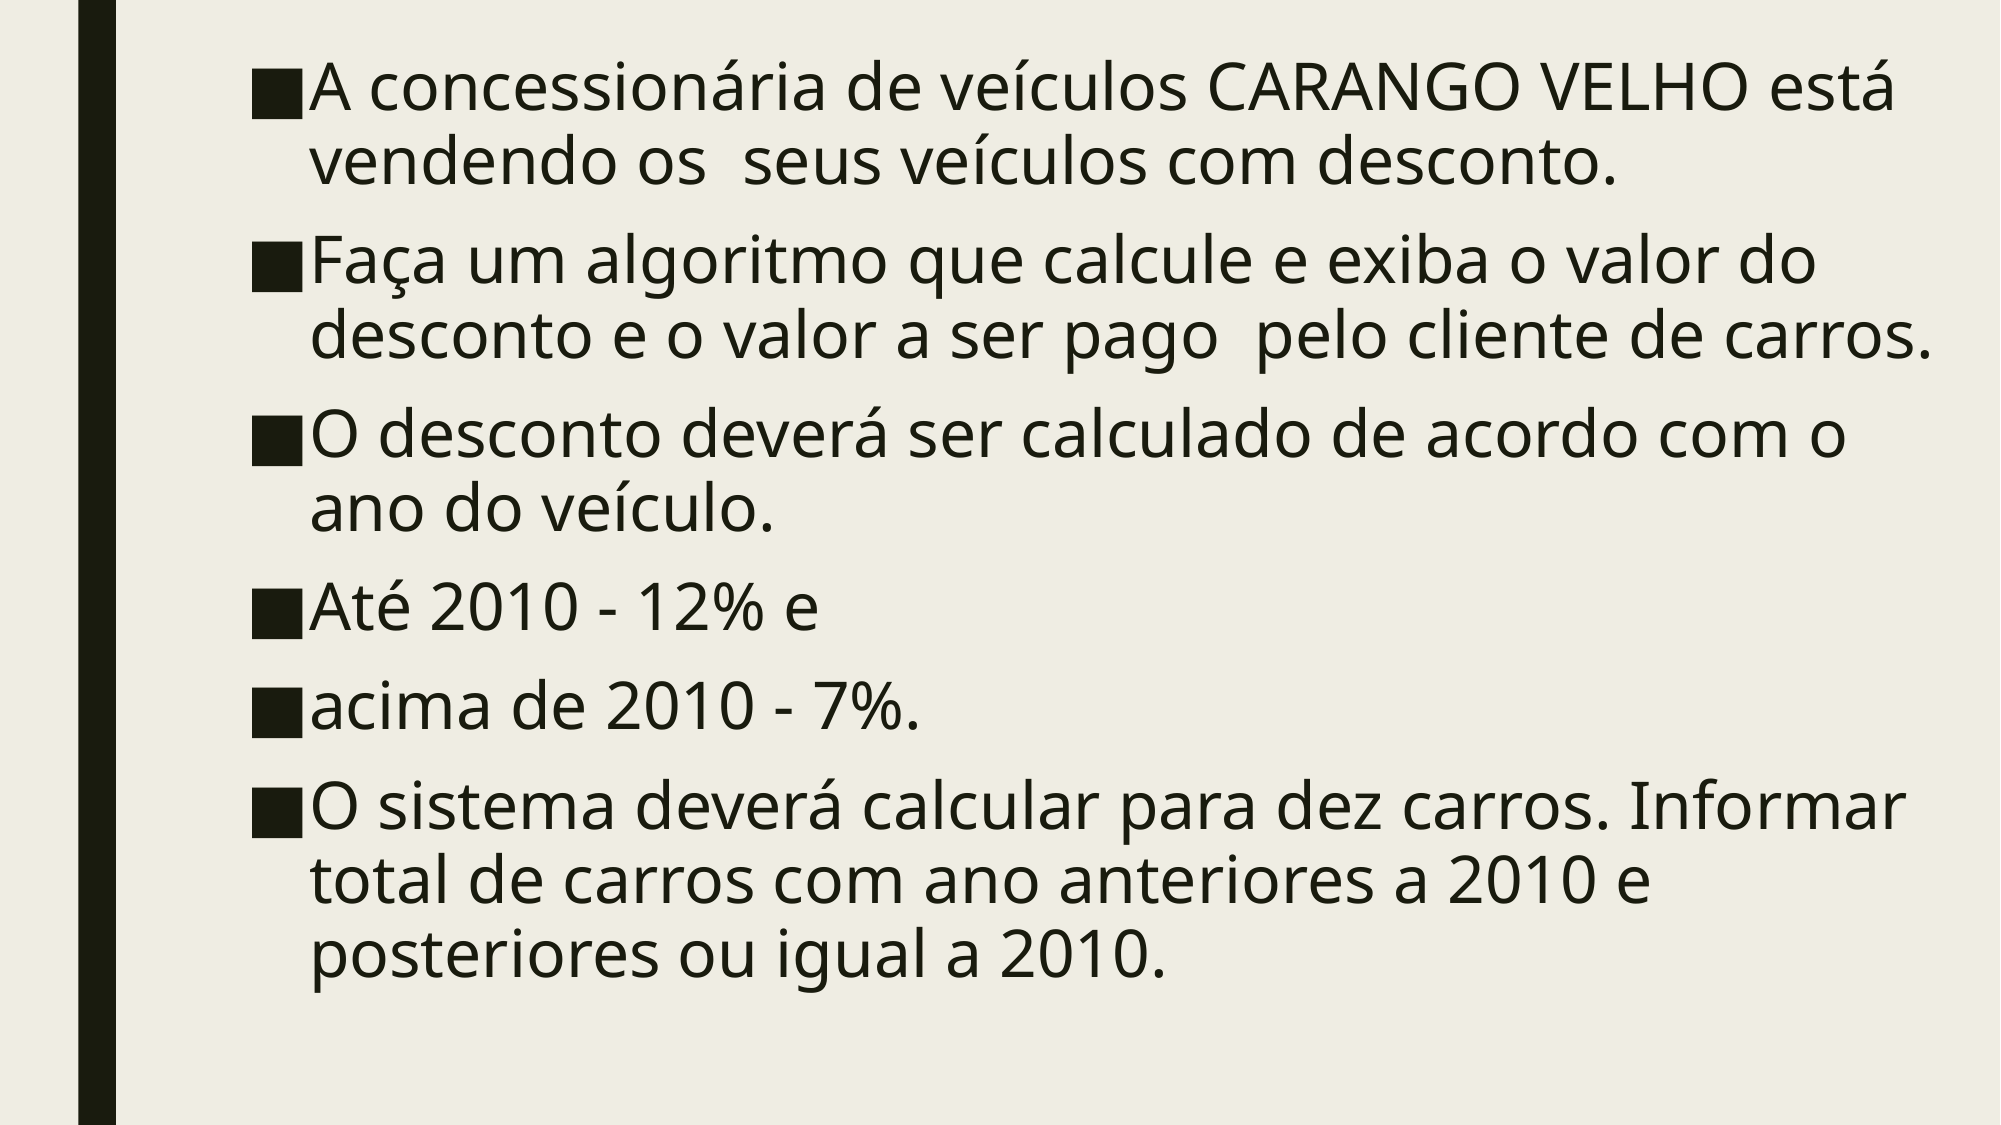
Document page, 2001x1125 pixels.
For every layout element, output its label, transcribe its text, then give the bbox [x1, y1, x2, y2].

list A concessionária de veículos CARANGO VELHO está vendendo os seus veículos com desconto. Faça um algoritmo que calcule e exiba o valor do desconto e o valor a ser pago pelo cliente de carros. O desconto deverá ser calculado de acordo com o ano do veículo. Até 2010 - 12% e acima de 2010 - 7%. O sistema deverá calcular para dez carros. Informar total de carros com ano anteriores a 2010 e posteriores ou igual a 2010. [231, 43, 1957, 1034]
